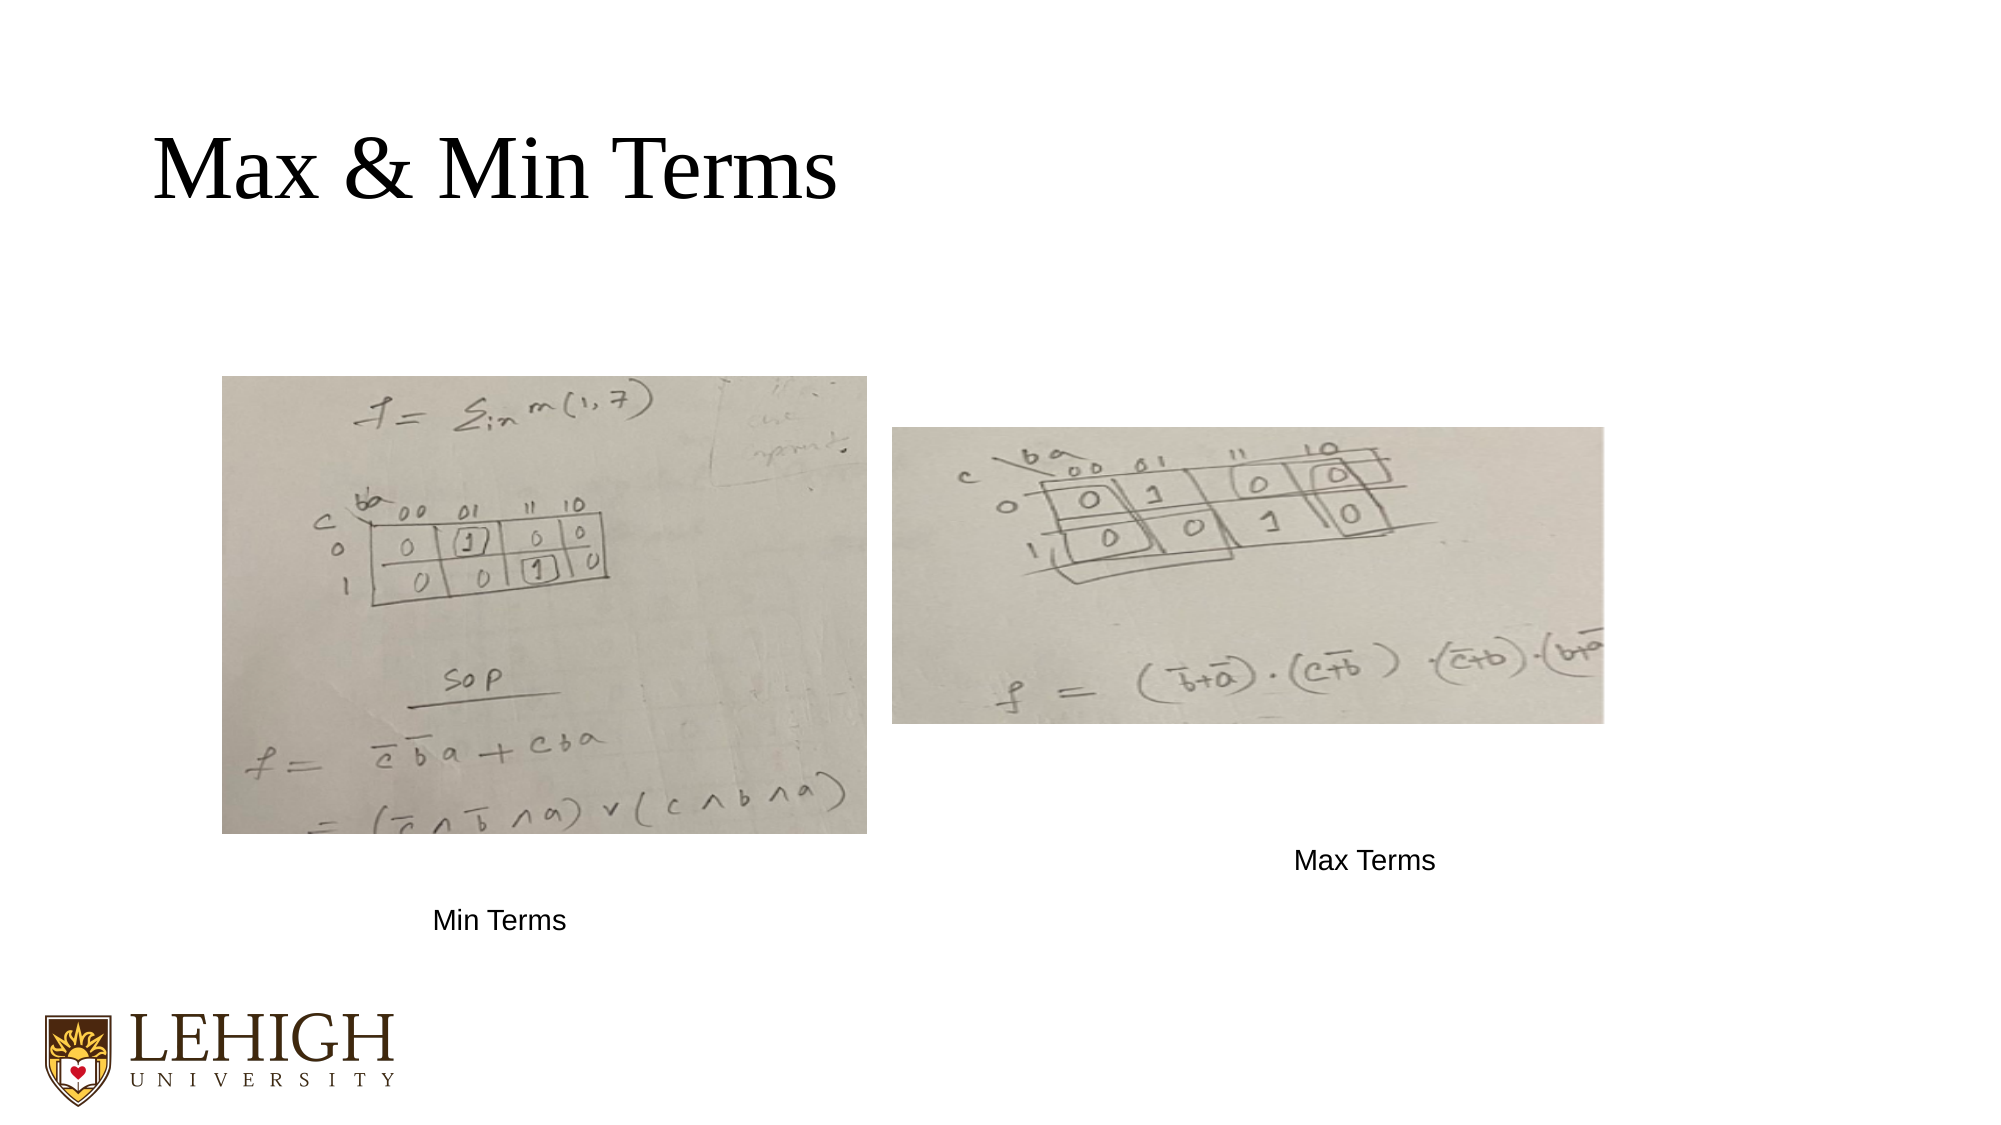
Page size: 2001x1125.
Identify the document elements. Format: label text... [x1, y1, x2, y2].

title Max & Min Terms [137, 59, 1863, 278]
picture [892, 427, 1607, 724]
picture [222, 376, 867, 834]
text_box Max Terms [1278, 833, 1583, 884]
picture [44, 1013, 394, 1107]
text_box Min Terms [417, 893, 721, 944]
